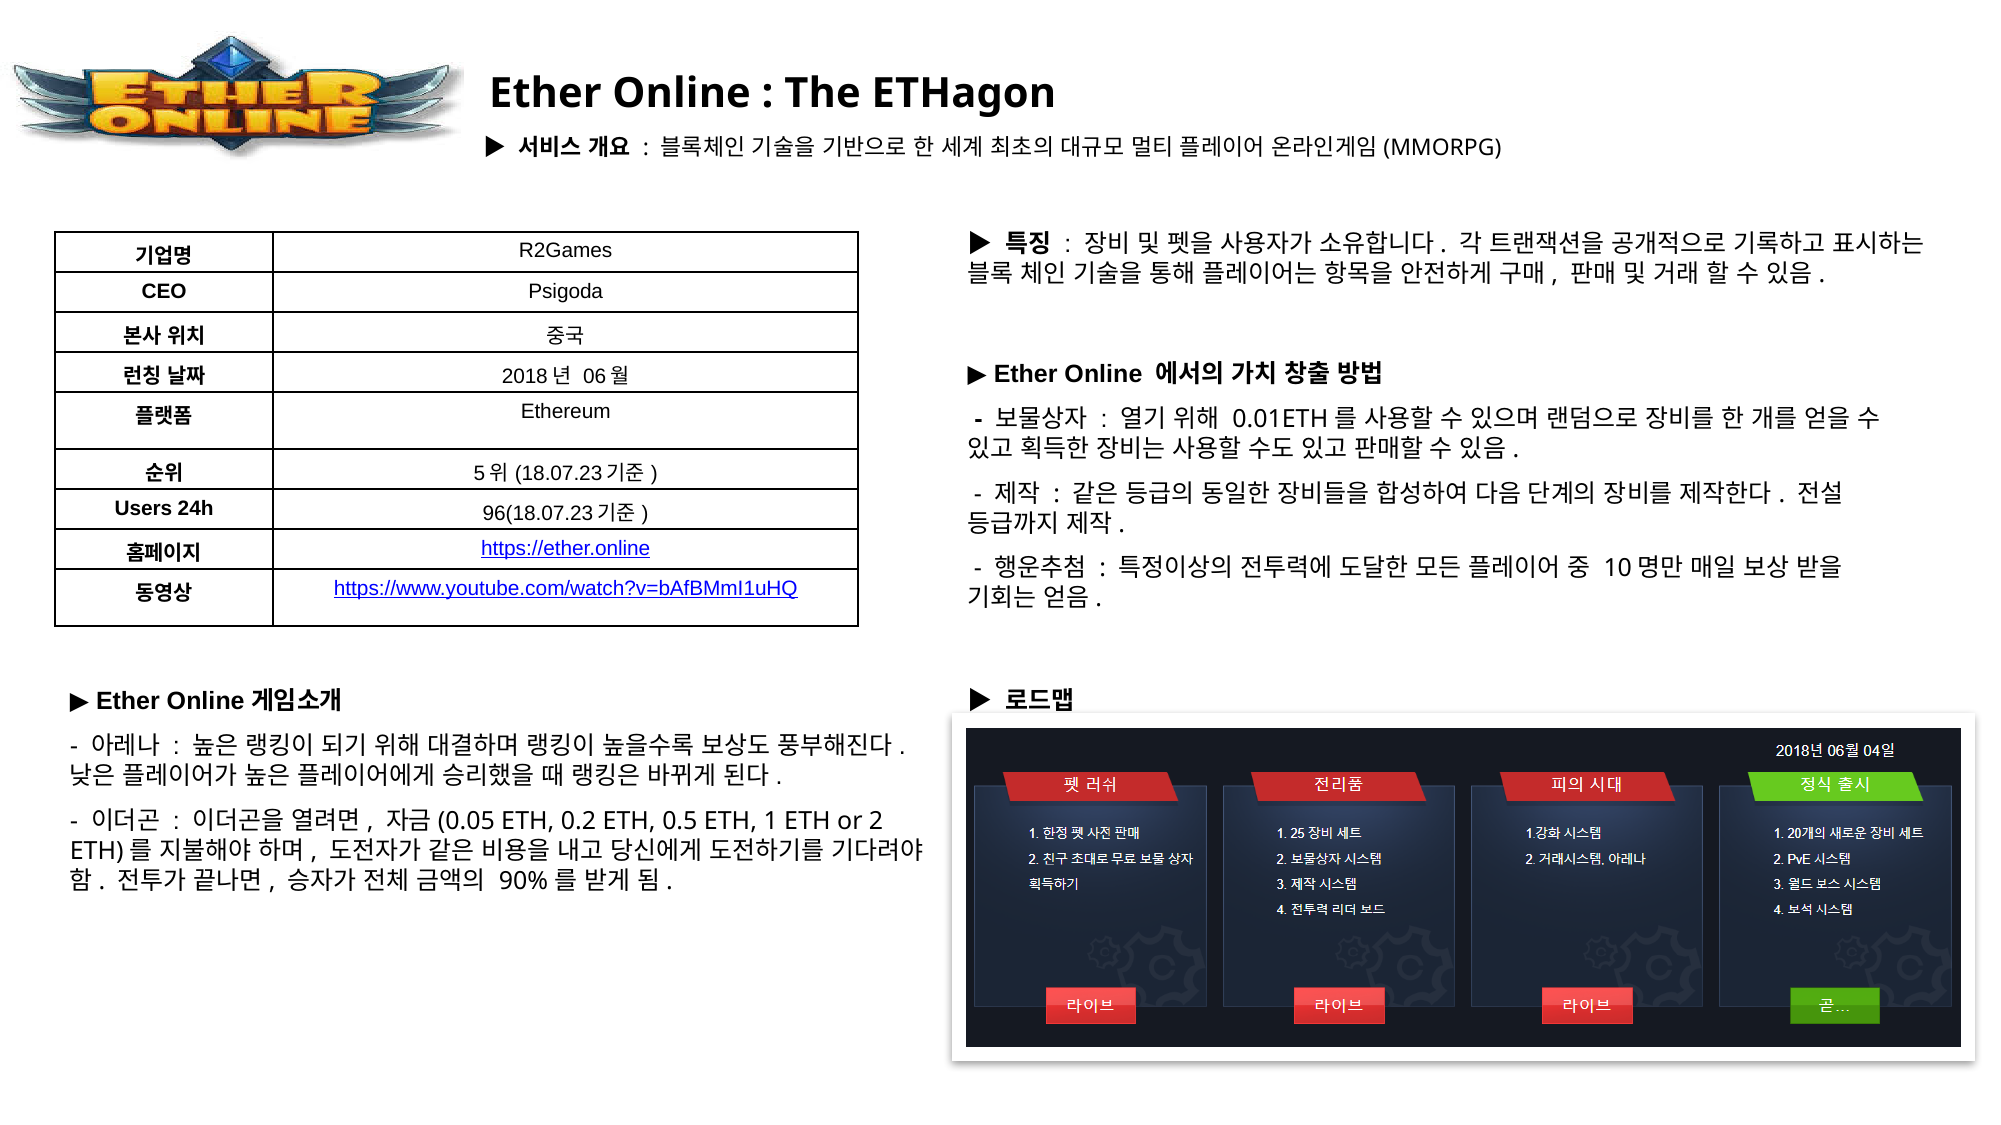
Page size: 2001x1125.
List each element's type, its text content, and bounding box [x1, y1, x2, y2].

table_cell Ethereum [274, 393, 857, 448]
table_cell CEO [56, 273, 272, 311]
table_cell 순위 [56, 450, 272, 488]
table_cell 2018년 06월 [274, 353, 857, 391]
table_cell 본사 위치 [56, 313, 272, 351]
picture [0, 5, 465, 183]
text_box Ether Online : The ETHagon [474, 58, 1347, 124]
text_box ▶ 서비스 개요 : 블록체인 기술을 기반으로 한 세계 최초의 대규모 멀티 플레이어 온라인게임(MMORPG) [468, 125, 2000, 168]
table_cell 플랫폼 [56, 393, 272, 448]
table_cell https://www.youtube.com/watch?v=bAfBMmI1uHQ [274, 570, 857, 625]
picture [966, 727, 1961, 1048]
table_header 기업명 [56, 233, 272, 271]
table_cell https://ether.online [274, 530, 857, 568]
table_cell 96(18.07.23기준) [274, 490, 857, 528]
table_cell 중국 [274, 313, 857, 351]
table_cell 런칭 날짜 [56, 353, 272, 391]
table_cell Users 24h [56, 490, 272, 528]
table_header R2Games [274, 233, 857, 271]
table_cell 동영상 [56, 570, 272, 625]
text_box ▶ Ether Online 에서의 가치 창출 방법 - 보물상자 : 열기 위해 0.01ETH를 사용할 수 있으며 랜덤으로 장비를 한 개를 얻을 수 있고 획득한 장비는 사용할 수도 있고 판매할 수 있음. - 제작 : 같은 등급의 동일한 장비들을 합성하여 다음 단계의 장비를 제작한다. 전설 등급까지 제작. - 행운추첨 : 특정이상의 전투력에 도달한 모든 플레이어 중 10명만 매일 보상 받을 기회는 얻음. [952, 349, 1898, 620]
text_box ▶ 특징 : 장비 및 펫을 사용자가 소유합니다. 각 트랜잭션을 공개적으로 기록하고 표시하는 블록 체인 기술을 통해 플레이어는 항목을 안전하게 구매, 판매 및 거래 할 수 있음. [952, 219, 1947, 295]
text_box ▶ Ether Online게임소개 - 아레나 : 높은 랭킹이 되기 위해 대결하며 랭킹이 높을수록 보상도 풍부해진다. 낮은 플레이어가 높은 플레이어에게 승리했을 때 랭킹은 바뀌게 된다. - 이더곤 : 이더곤을 열려면, 자금(0.05 ETH, 0.2 ETH, 0.5 ETH, 1 ETH or 2 ETH)를 지불해야 하며, 도전자가 같은 비용을 내고 당신에게 도전하기를 기다려야 함. 전투가 끝나면, 승자가 전체 금액의 90%를 받게 됨. [54, 677, 952, 902]
table_cell 홈페이지 [56, 530, 272, 568]
table_cell Psigoda [274, 273, 857, 311]
table_cell 5위(18.07.23기준) [274, 450, 857, 488]
text_box ▶ 로드맵 [952, 677, 2000, 753]
